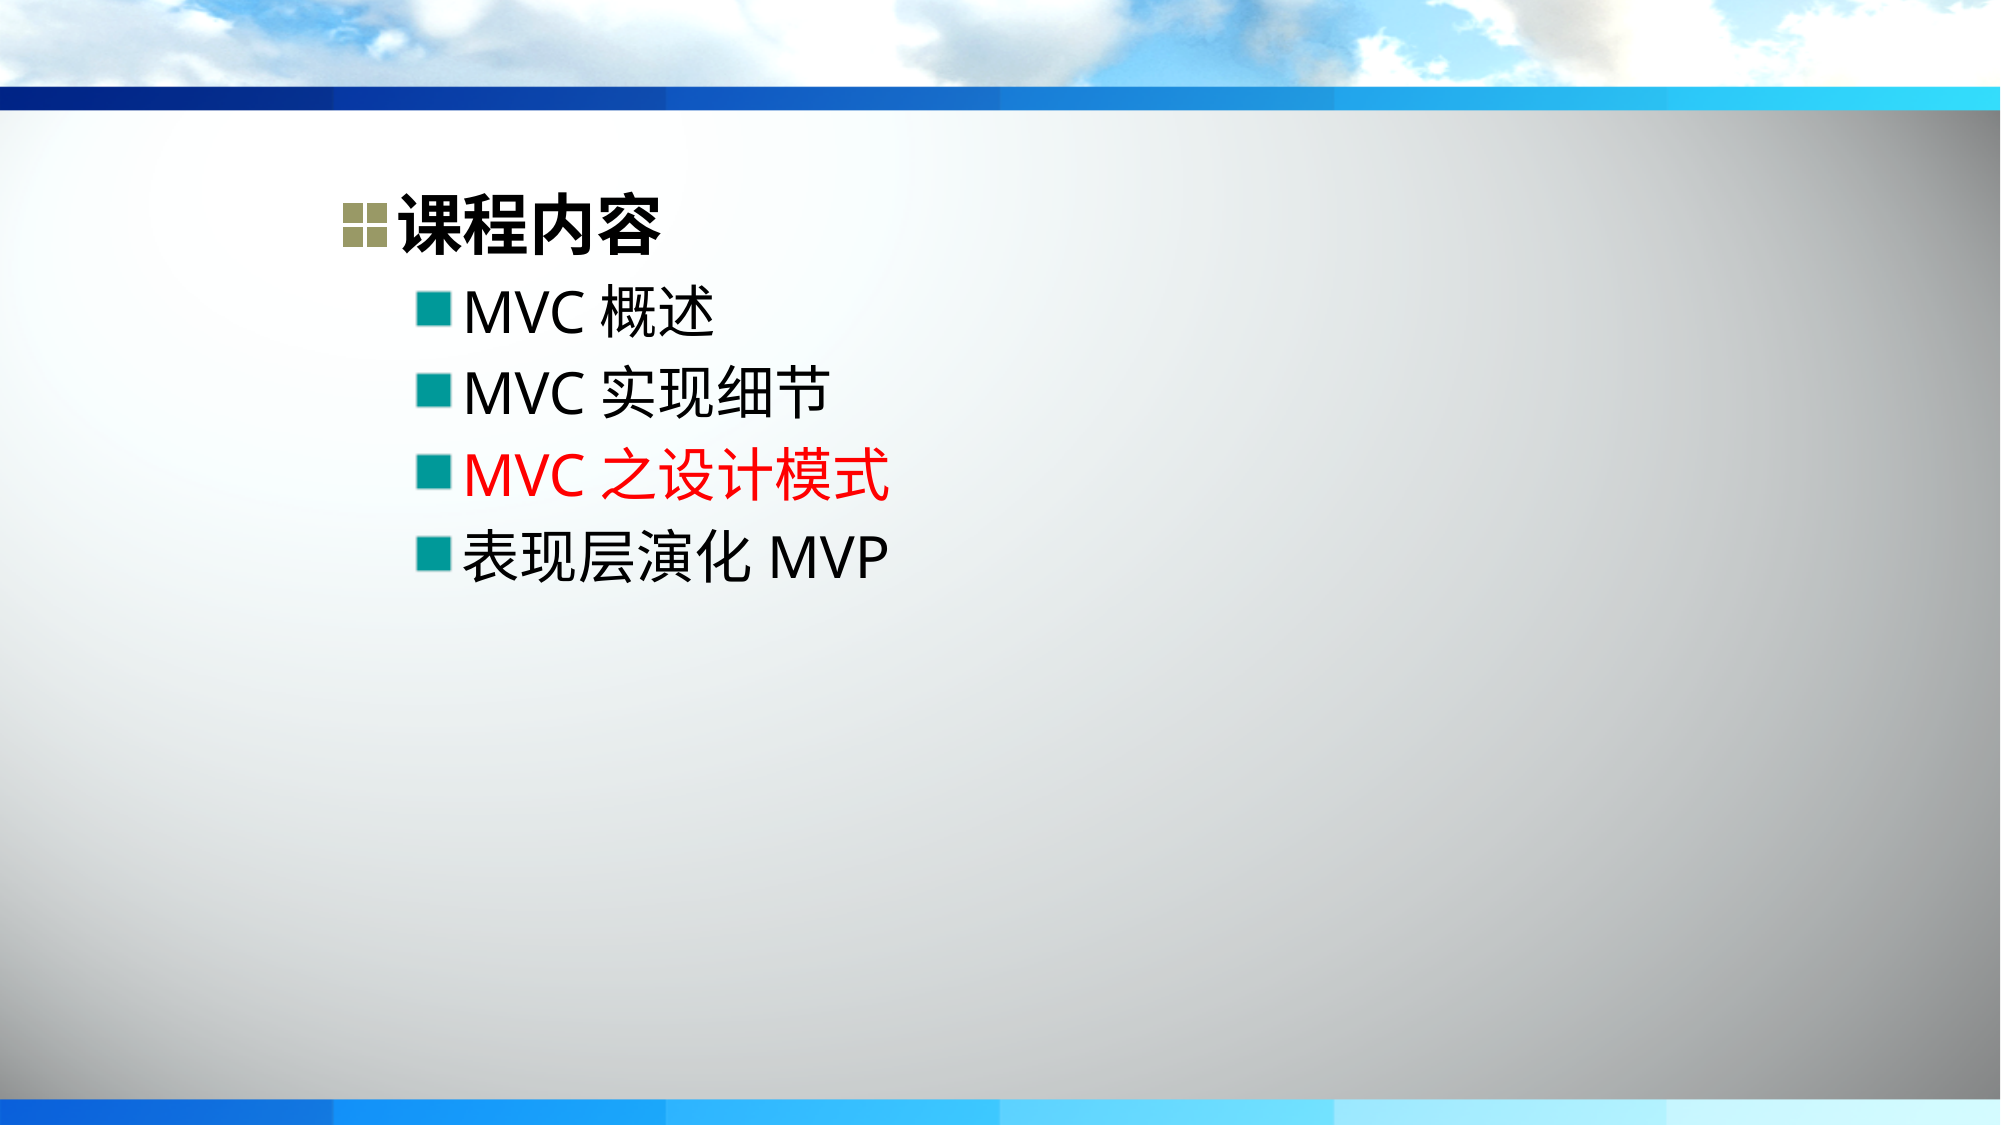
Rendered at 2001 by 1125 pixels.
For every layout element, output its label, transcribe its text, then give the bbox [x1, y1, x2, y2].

picture [0, 0, 2001, 1125]
list 课程内容 MVC概述 MVC实现细节 MVC之设计模式 表现层演化MVP [324, 175, 1668, 1055]
